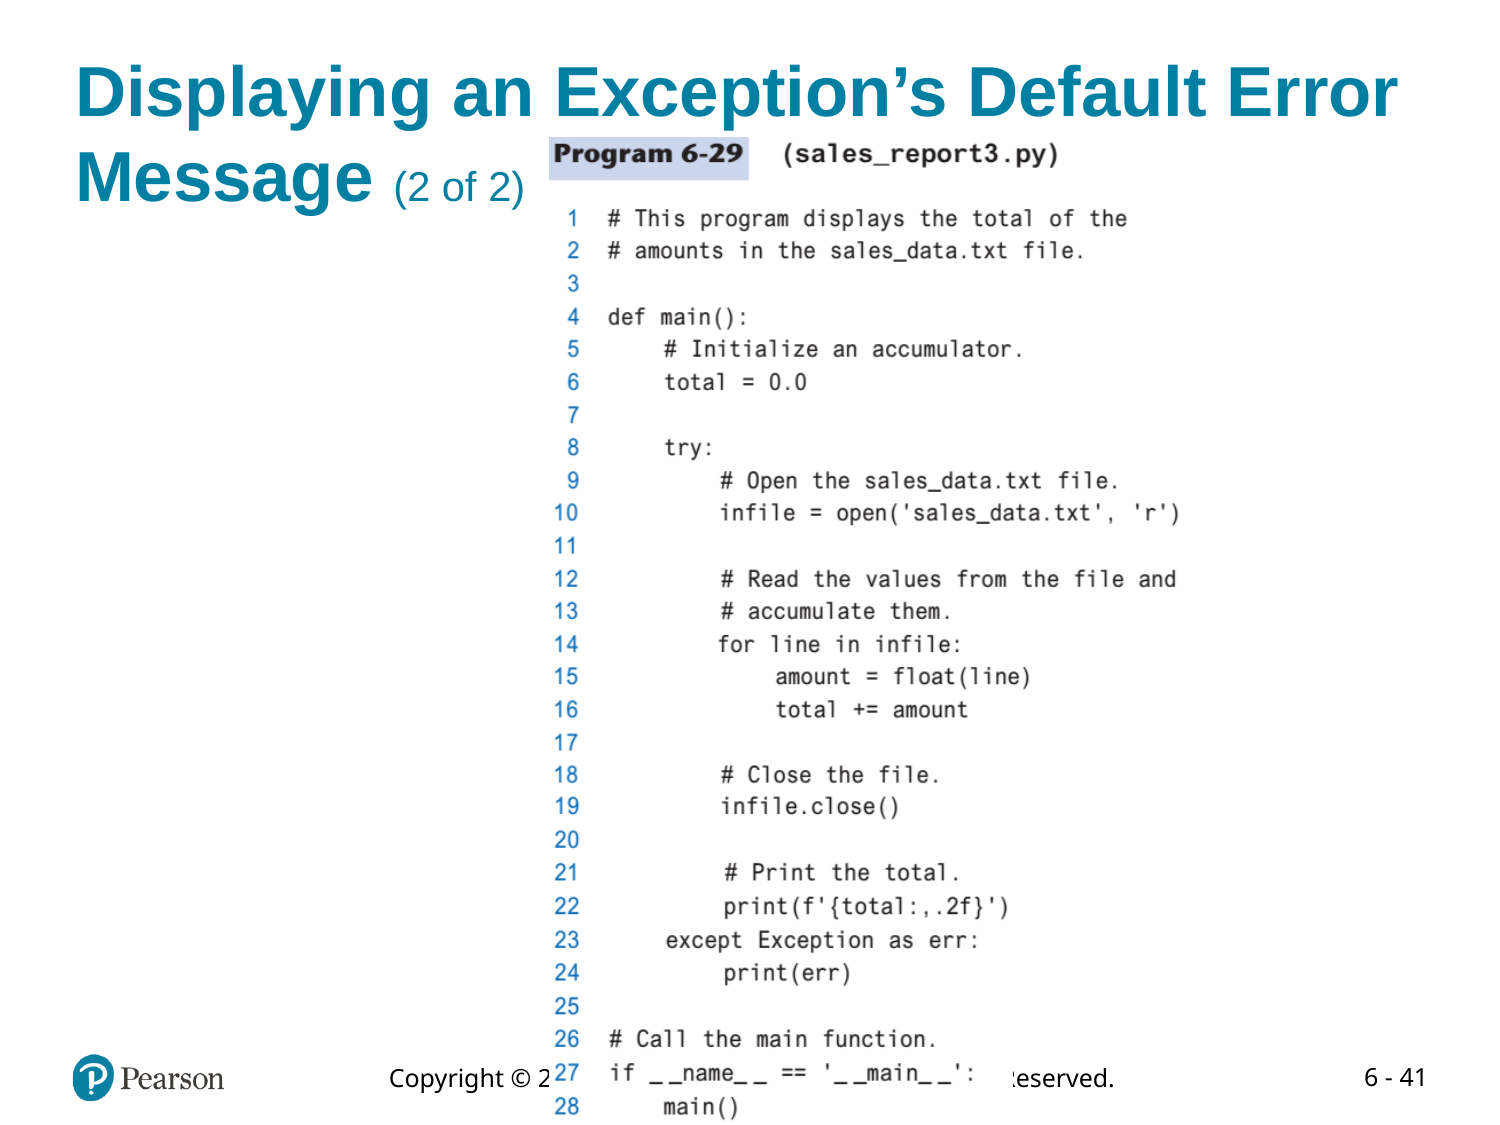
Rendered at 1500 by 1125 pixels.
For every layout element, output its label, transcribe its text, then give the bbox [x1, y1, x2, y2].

picture [72, 1054, 89, 1072]
picture [549, 137, 1190, 1125]
picture [72, 1087, 83, 1101]
title Displaying an Exception’s Default Error Message (2 of 2) [75, 35, 1425, 216]
picture [99, 1054, 224, 1101]
picture [81, 1064, 107, 1089]
